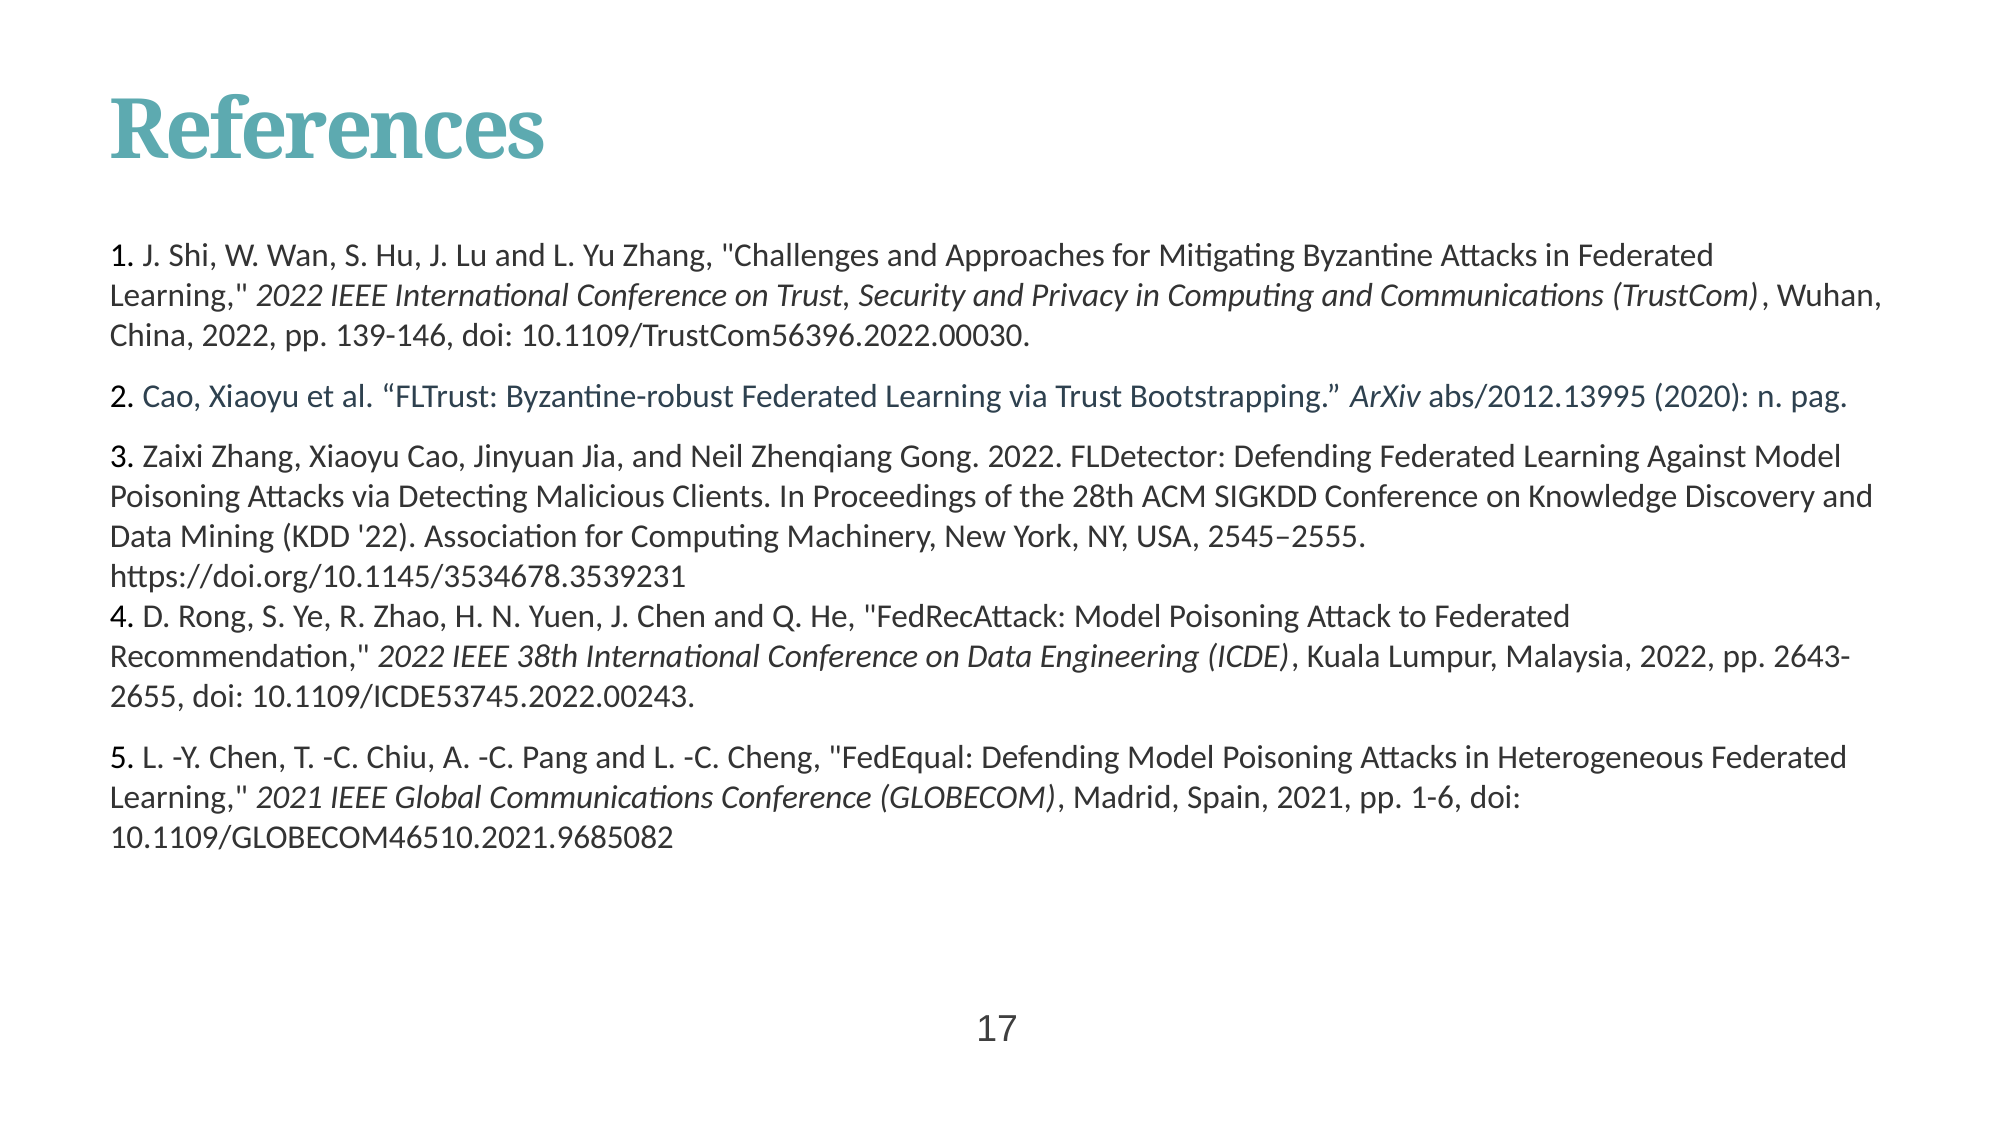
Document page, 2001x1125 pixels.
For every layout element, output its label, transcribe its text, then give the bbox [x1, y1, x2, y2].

text_box 17 [930, 996, 1042, 1057]
title References [109, 68, 1862, 184]
list 1. J. Shi, W. Wan, S. Hu, J. Lu and L. Yu Zhang, "Challenges and Approaches for Mitigating Byzantine Attacks in Federated Learning," 2022 IEEE International Conference on Trust, Security and Privacy in Computing and Communications (TrustCom), Wuhan, China, 2022, pp. 139-146, doi: 10.1109/TrustCom56396.2022.00030. 2. Cao, Xiaoyu et al. “FLTrust: Byzantine-robust Federated Learning via Trust Bootstrapping.” ArXiv abs/2012.13995 (2020): n. pag. 3. Zaixi Zhang, Xiaoyu Cao, Jinyuan Jia, and Neil Zhenqiang Gong. 2022. FLDetector: Defending Federated Learning Against Model Poisoning Attacks via Detecting Malicious Clients. In Proceedings of the 28th ACM SIGKDD Conference on Knowledge Discovery and Data Mining (KDD '22). Association for Computing Machinery, New York, NY, USA, 2545–2555. https://doi.org/10.1145/3534678.3539231 4. D. Rong, S. Ye, R. Zhao, H. N. Yuen, J. Chen and Q. He, "FedRecAttack: Model Poisoning Attack to Federated Recommendation," 2022 IEEE 38th International Conference on Data Engineering (ICDE), Kuala Lumpur, Malaysia, 2022, pp. 2643-2655, doi: 10.1109/ICDE53745.2022.00243. 5. L. -Y. Chen, T. -C. Chiu, A. -C. Pang and L. -C. Cheng, "FedEqual: Defending Model Poisoning Attacks in Heterogeneous Federated Learning," 2021 IEEE Global Communications Conference (GLOBECOM), Madrid, Spain, 2021, pp. 1-6, doi: 10.1109/GLOBECOM46510.2021.9685082 [109, 225, 1918, 911]
